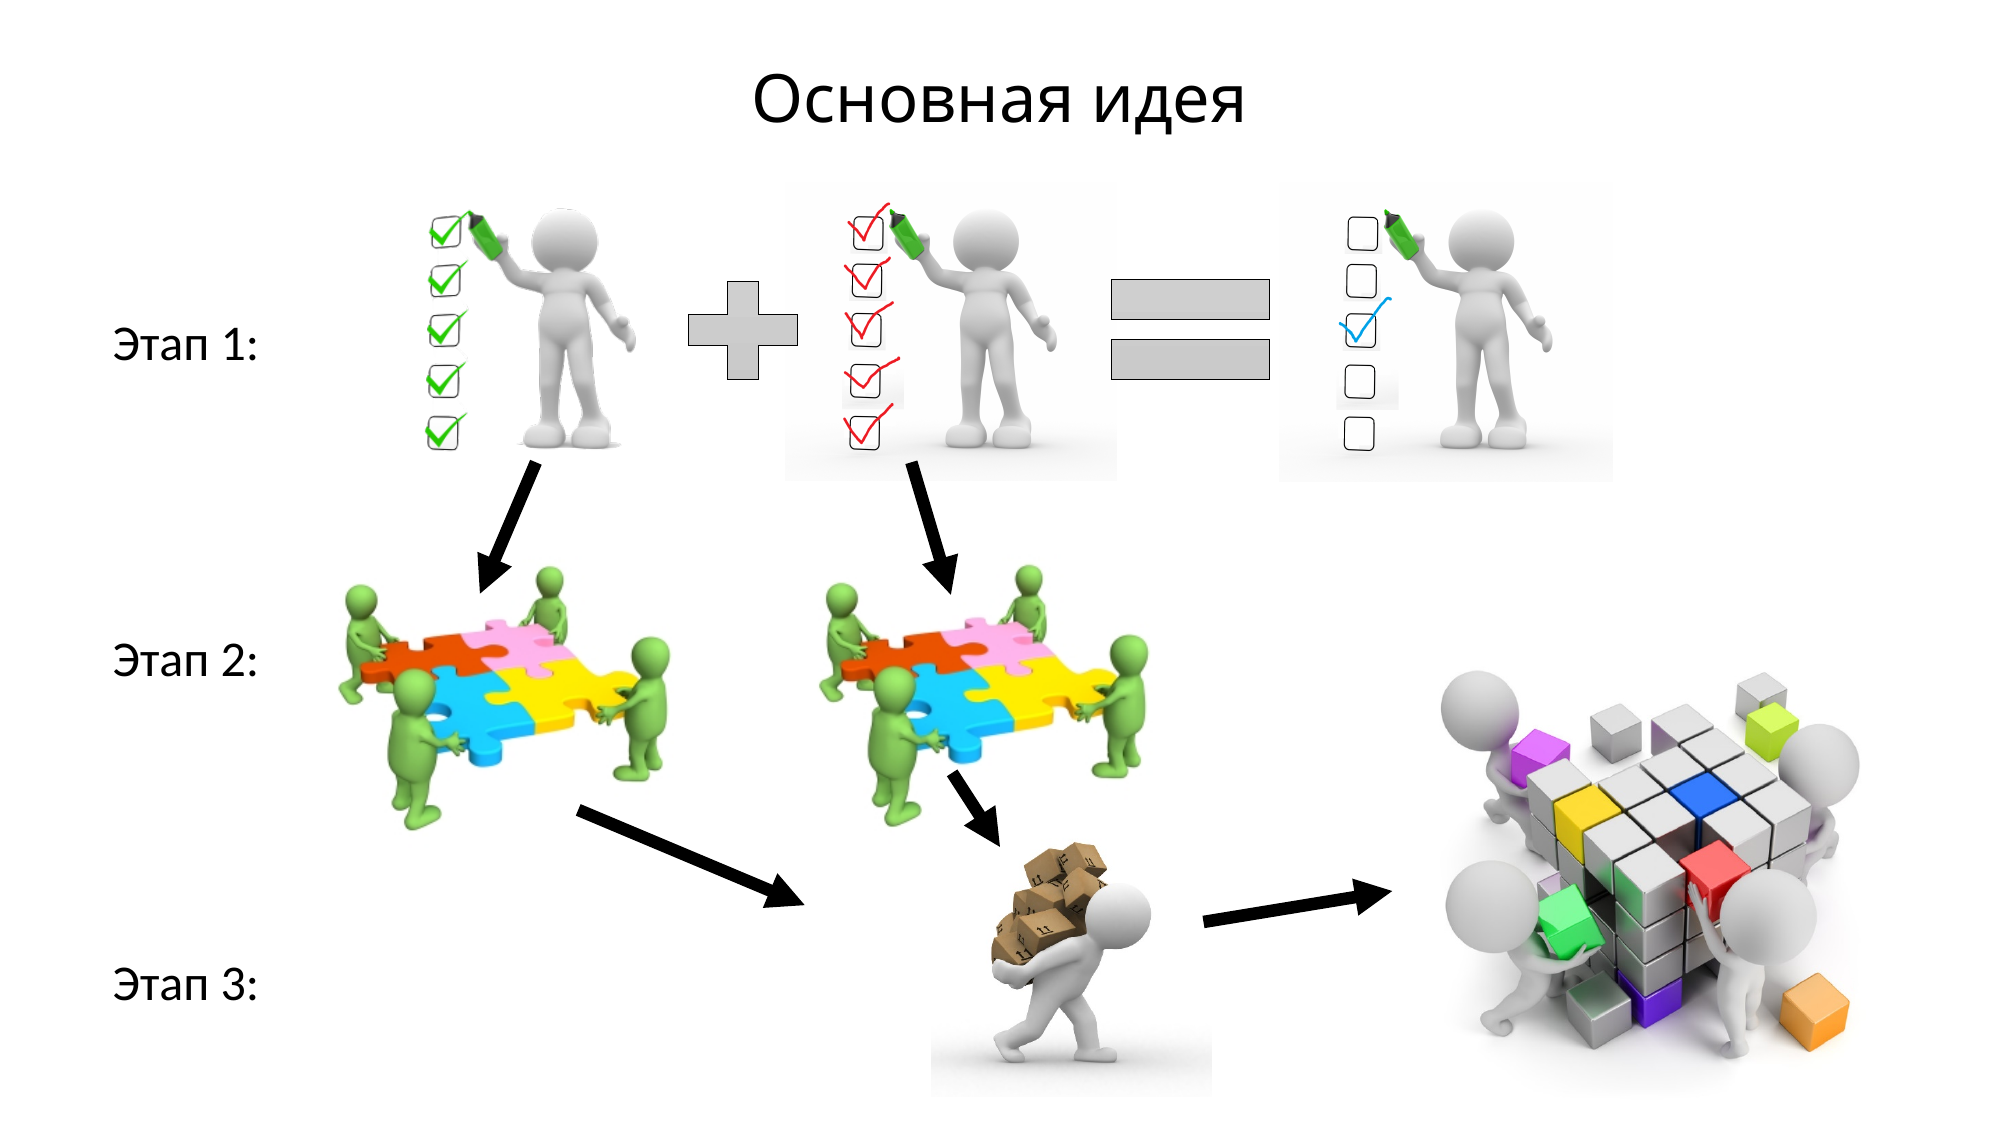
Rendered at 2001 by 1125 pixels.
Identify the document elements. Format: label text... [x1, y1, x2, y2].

title Основная идея [137, 39, 1863, 163]
picture [1279, 182, 1613, 482]
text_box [911, 462, 951, 595]
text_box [1203, 891, 1393, 922]
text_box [578, 809, 805, 906]
text_box [1118, 339, 1270, 380]
picture [775, 511, 1212, 1097]
text_box Этап 3: [98, 942, 275, 1018]
text_box [697, 281, 785, 380]
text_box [479, 462, 536, 594]
picture [294, 512, 714, 864]
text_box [952, 772, 1000, 847]
text_box Этап 1: [98, 303, 275, 378]
picture [1406, 627, 1895, 1115]
picture [785, 182, 1118, 481]
picture [364, 181, 697, 479]
text_box Этап 2: [98, 619, 275, 695]
text_box [1118, 279, 1270, 320]
